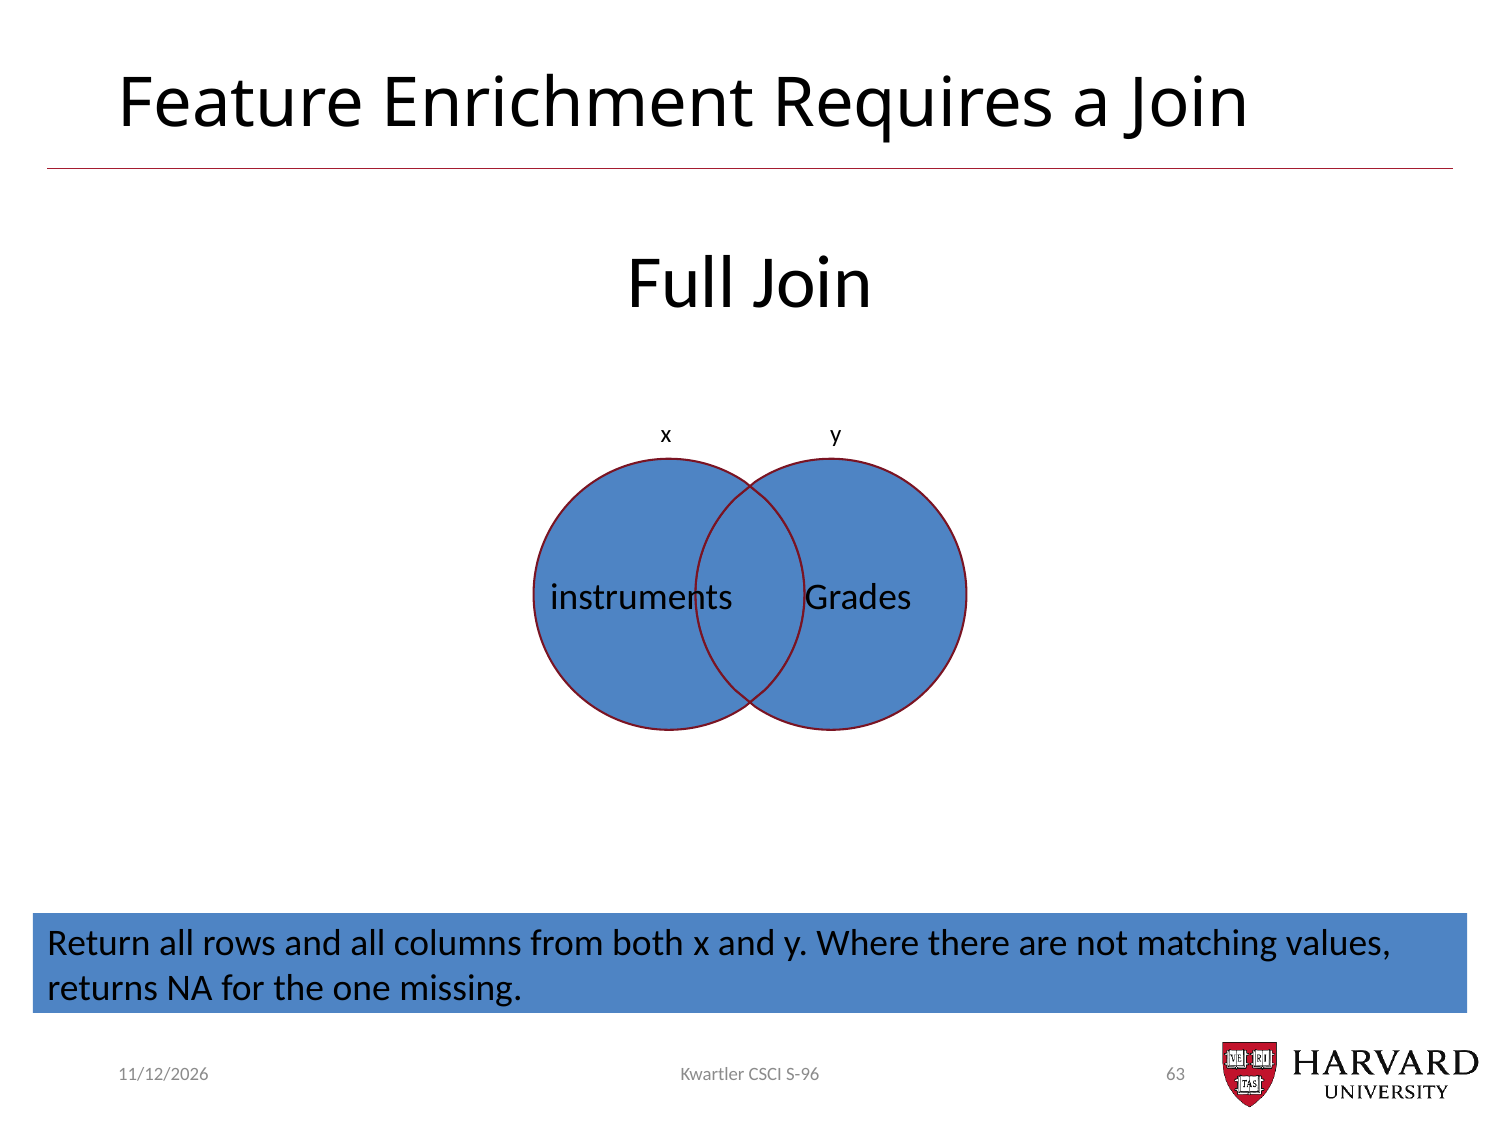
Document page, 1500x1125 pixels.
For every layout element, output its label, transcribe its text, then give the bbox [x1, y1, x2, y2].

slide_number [103, 1042, 441, 1103]
slide_number 63 [1059, 1042, 1200, 1103]
title Feature Enrichment Requires a Join [103, 59, 1397, 157]
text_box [533, 409, 967, 730]
text_box Full Join [612, 224, 888, 330]
text_box Return all rows and all columns from both x and y. Where there are not matching values, returns NA for the one missing. [32, 912, 1468, 1014]
footer Kwartler CSCI S-96 [496, 1042, 1004, 1103]
picture [1200, 1024, 1500, 1125]
